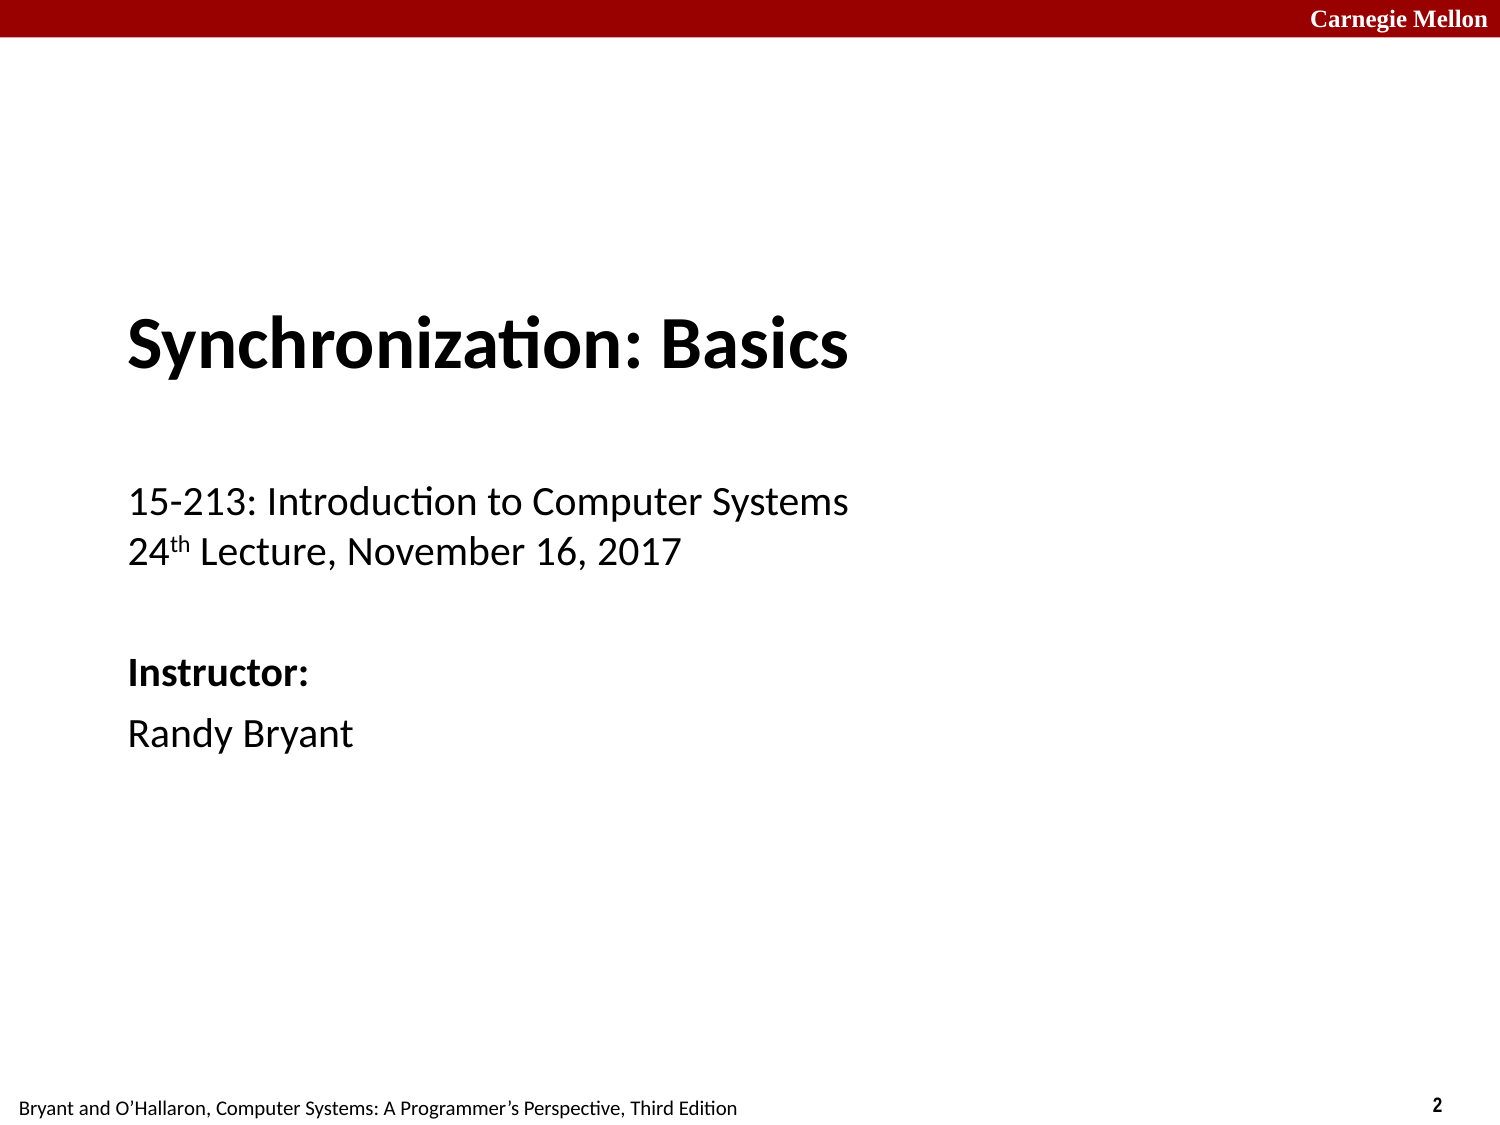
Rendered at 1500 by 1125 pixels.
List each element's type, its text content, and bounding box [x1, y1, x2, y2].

title Synchronization: Basics 15-213: Introduction to Computer Systems 24th Lecture, November 16, 2017 [112, 279, 1388, 588]
subtitle Instructor: Randy Bryant [112, 637, 1373, 926]
